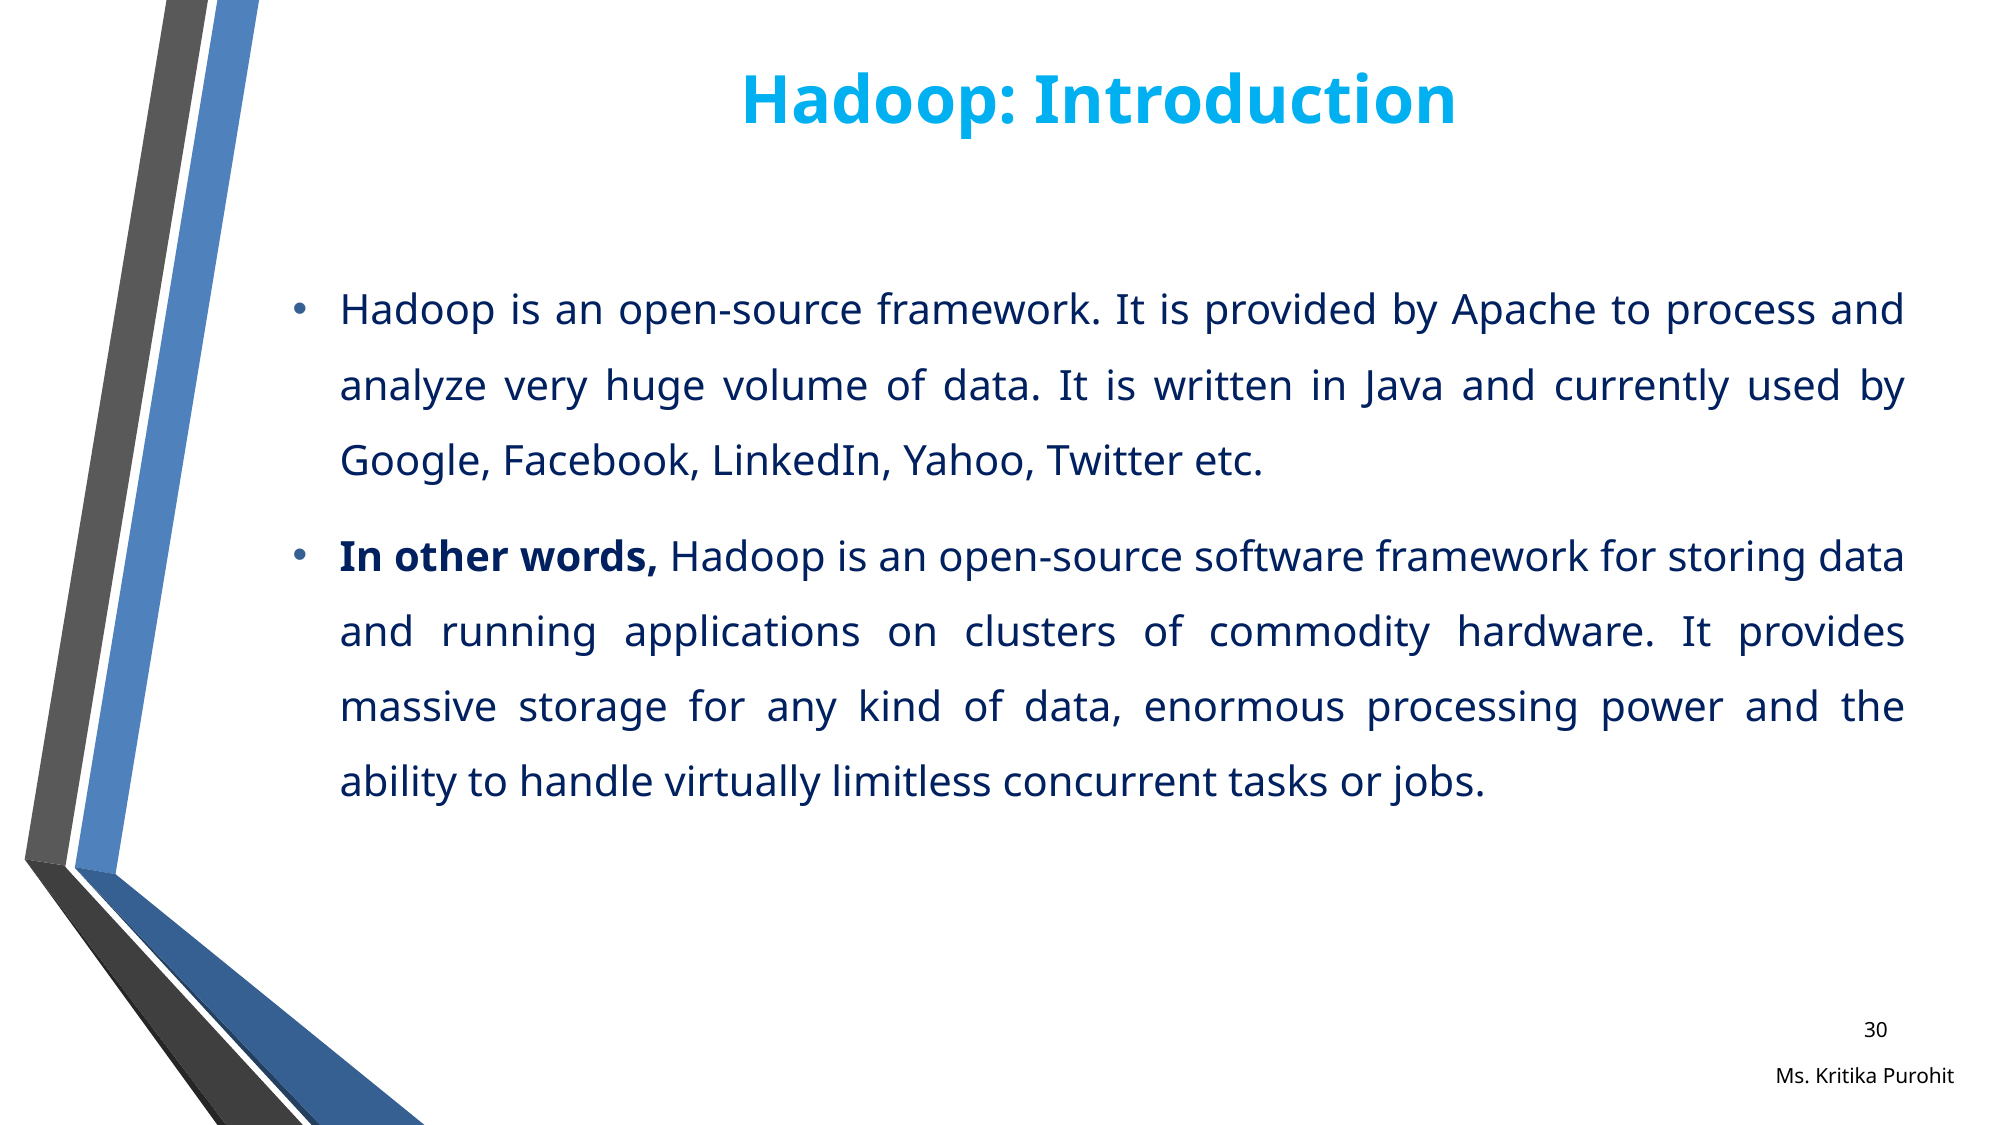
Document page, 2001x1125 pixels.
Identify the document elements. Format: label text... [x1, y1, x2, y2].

list Hadoop is an open-source framework. It is provided by Apache to process and analyze very huge volume of data. It is written in Java and currently used by Google, Facebook, LinkedIn, Yahoo, Twitter etc. In other words, Hadoop is an open-source software framework for storing data and running applications on clusters of commodity hardware. It provides massive storage for any kind of data, enormous processing power and the ability to handle virtually limitless concurrent tasks or jobs. [277, 174, 1922, 1081]
title Hadoop: Introduction [277, 44, 1922, 150]
footer Ms. Kritika Purohit [1760, 1044, 1992, 1105]
